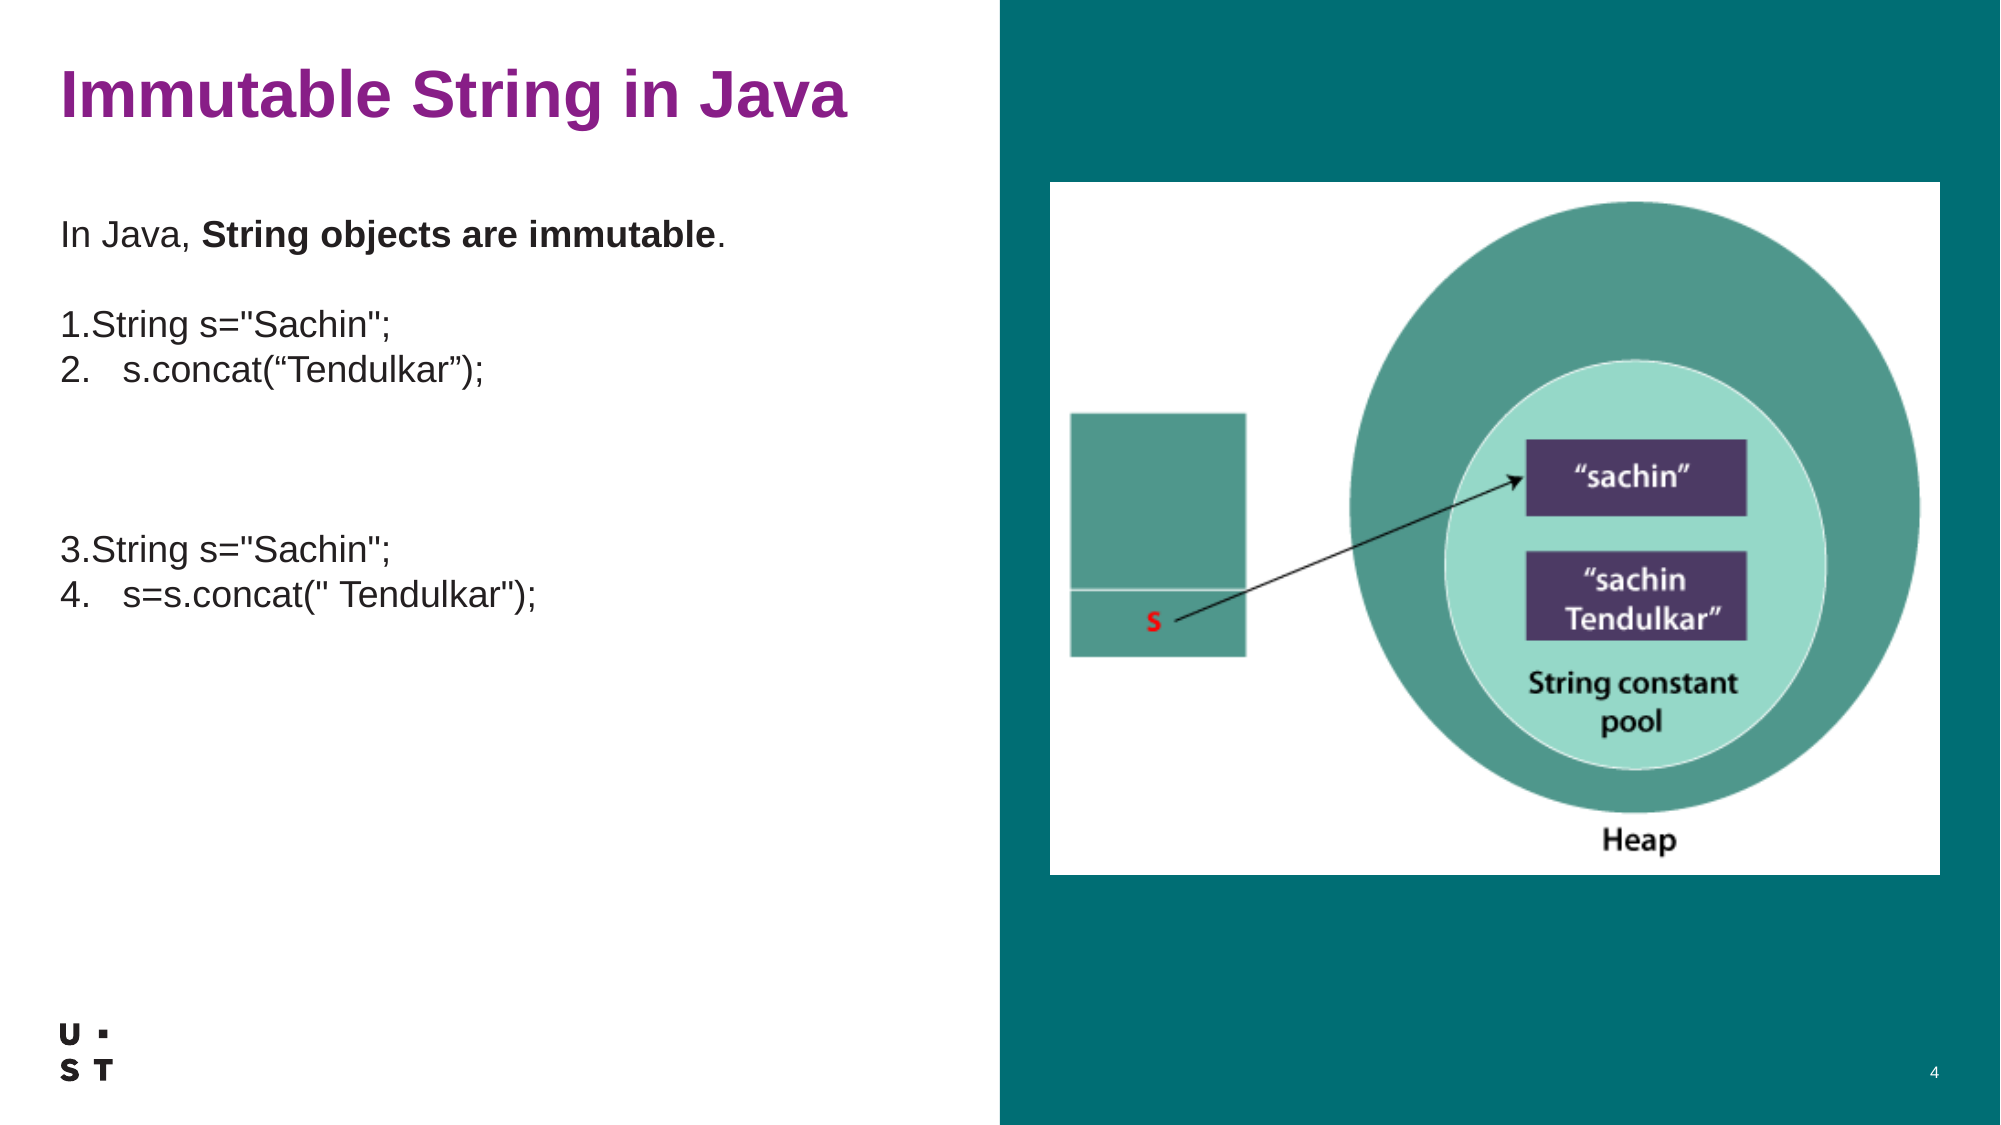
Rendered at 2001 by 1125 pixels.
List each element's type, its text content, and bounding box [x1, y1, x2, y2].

picture [1049, 182, 1940, 876]
text_box In Java, String objects are immutable. String s="Sachin"; s.concat(“Tendulkar”); String s="Sachin"; s=s.concat(" Tendulkar"); [60, 209, 950, 998]
title Immutable String in Java [60, 60, 950, 209]
